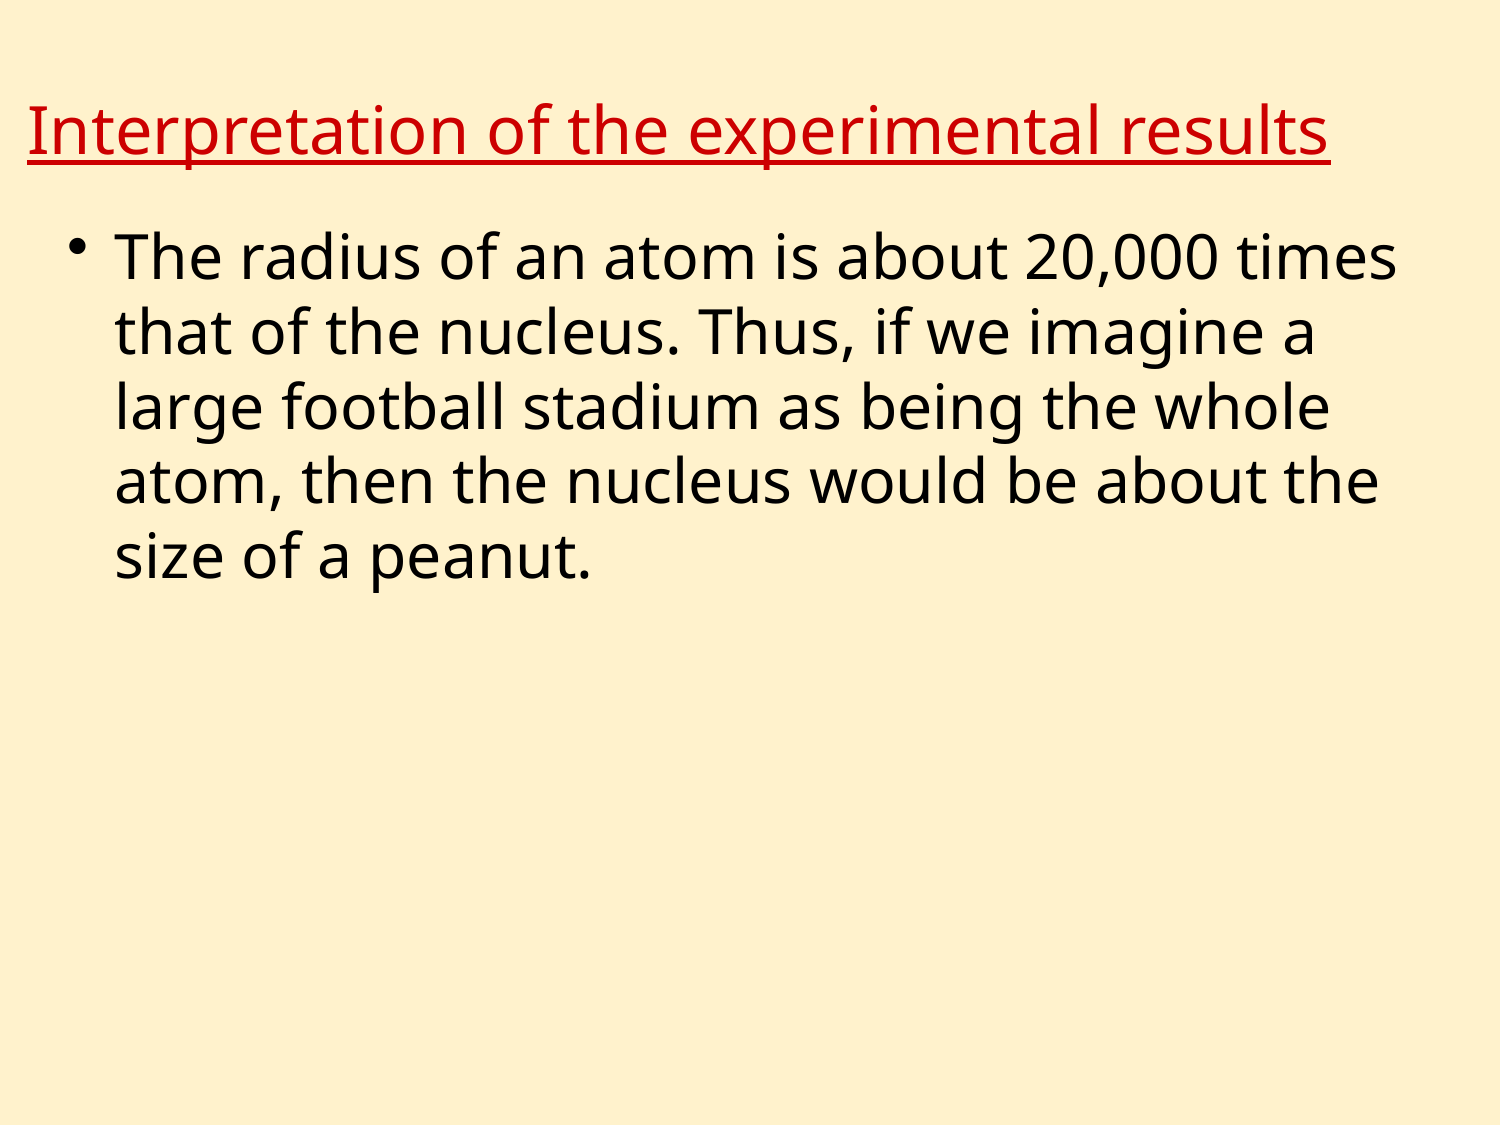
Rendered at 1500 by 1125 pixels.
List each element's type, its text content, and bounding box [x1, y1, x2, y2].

text_box Interpretation of the experimental results [12, 71, 1500, 185]
text_box The radius of an atom is about 20,000 times that of the nucleus. Thus, if we imagine a large football stadium as being the whole atom, then the nucleus would be about the size of a peanut. [53, 209, 1454, 599]
